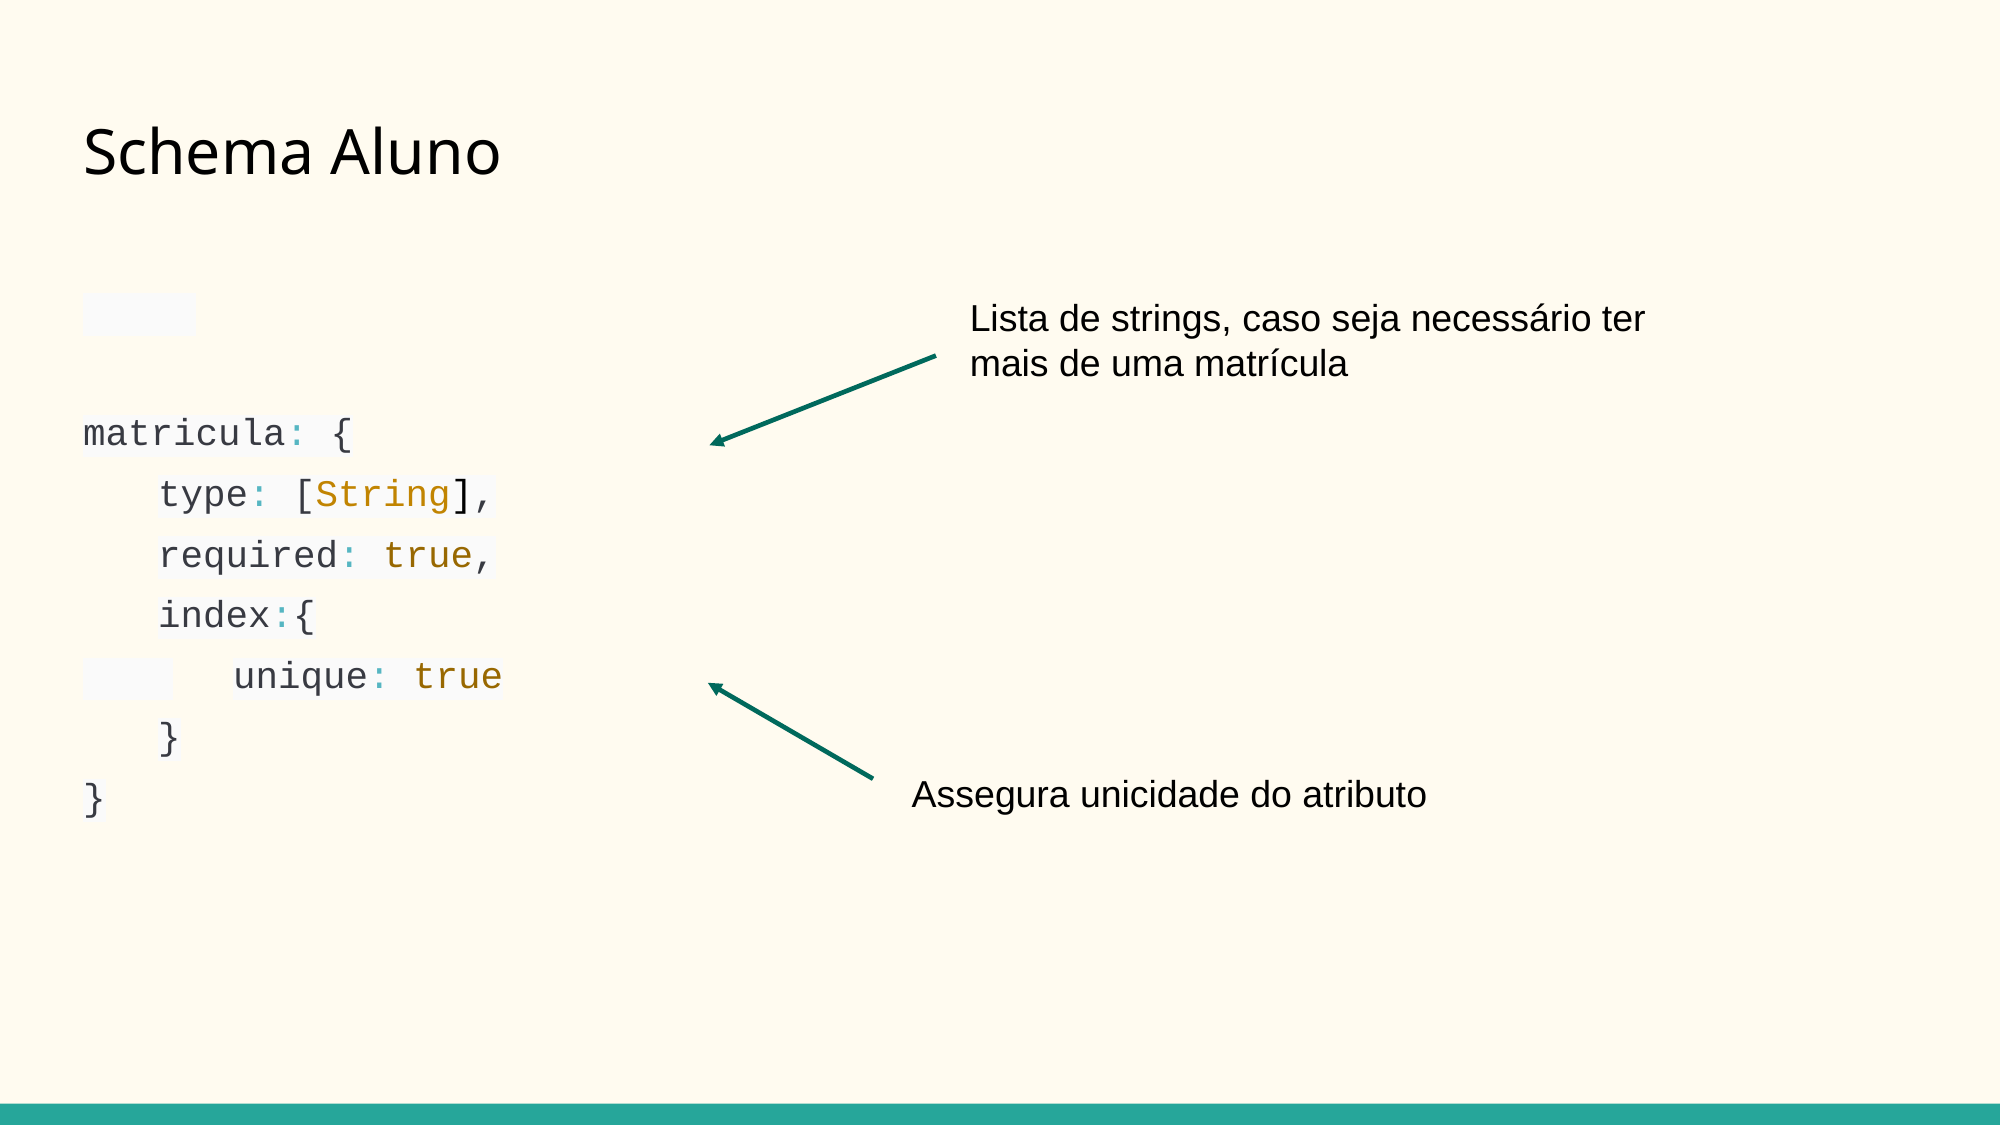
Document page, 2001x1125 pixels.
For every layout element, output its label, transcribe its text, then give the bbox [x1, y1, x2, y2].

list matricula: { type: [String], required: true, index:{ unique: true } } [68, 256, 1932, 1000]
title Schema Aluno [68, 97, 1932, 232]
text_box Assegura unicidade do atributo [896, 755, 1803, 861]
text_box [709, 355, 937, 446]
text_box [707, 682, 874, 780]
text_box Lista de strings, caso seja necessário ter mais de uma matrícula [954, 278, 1718, 423]
